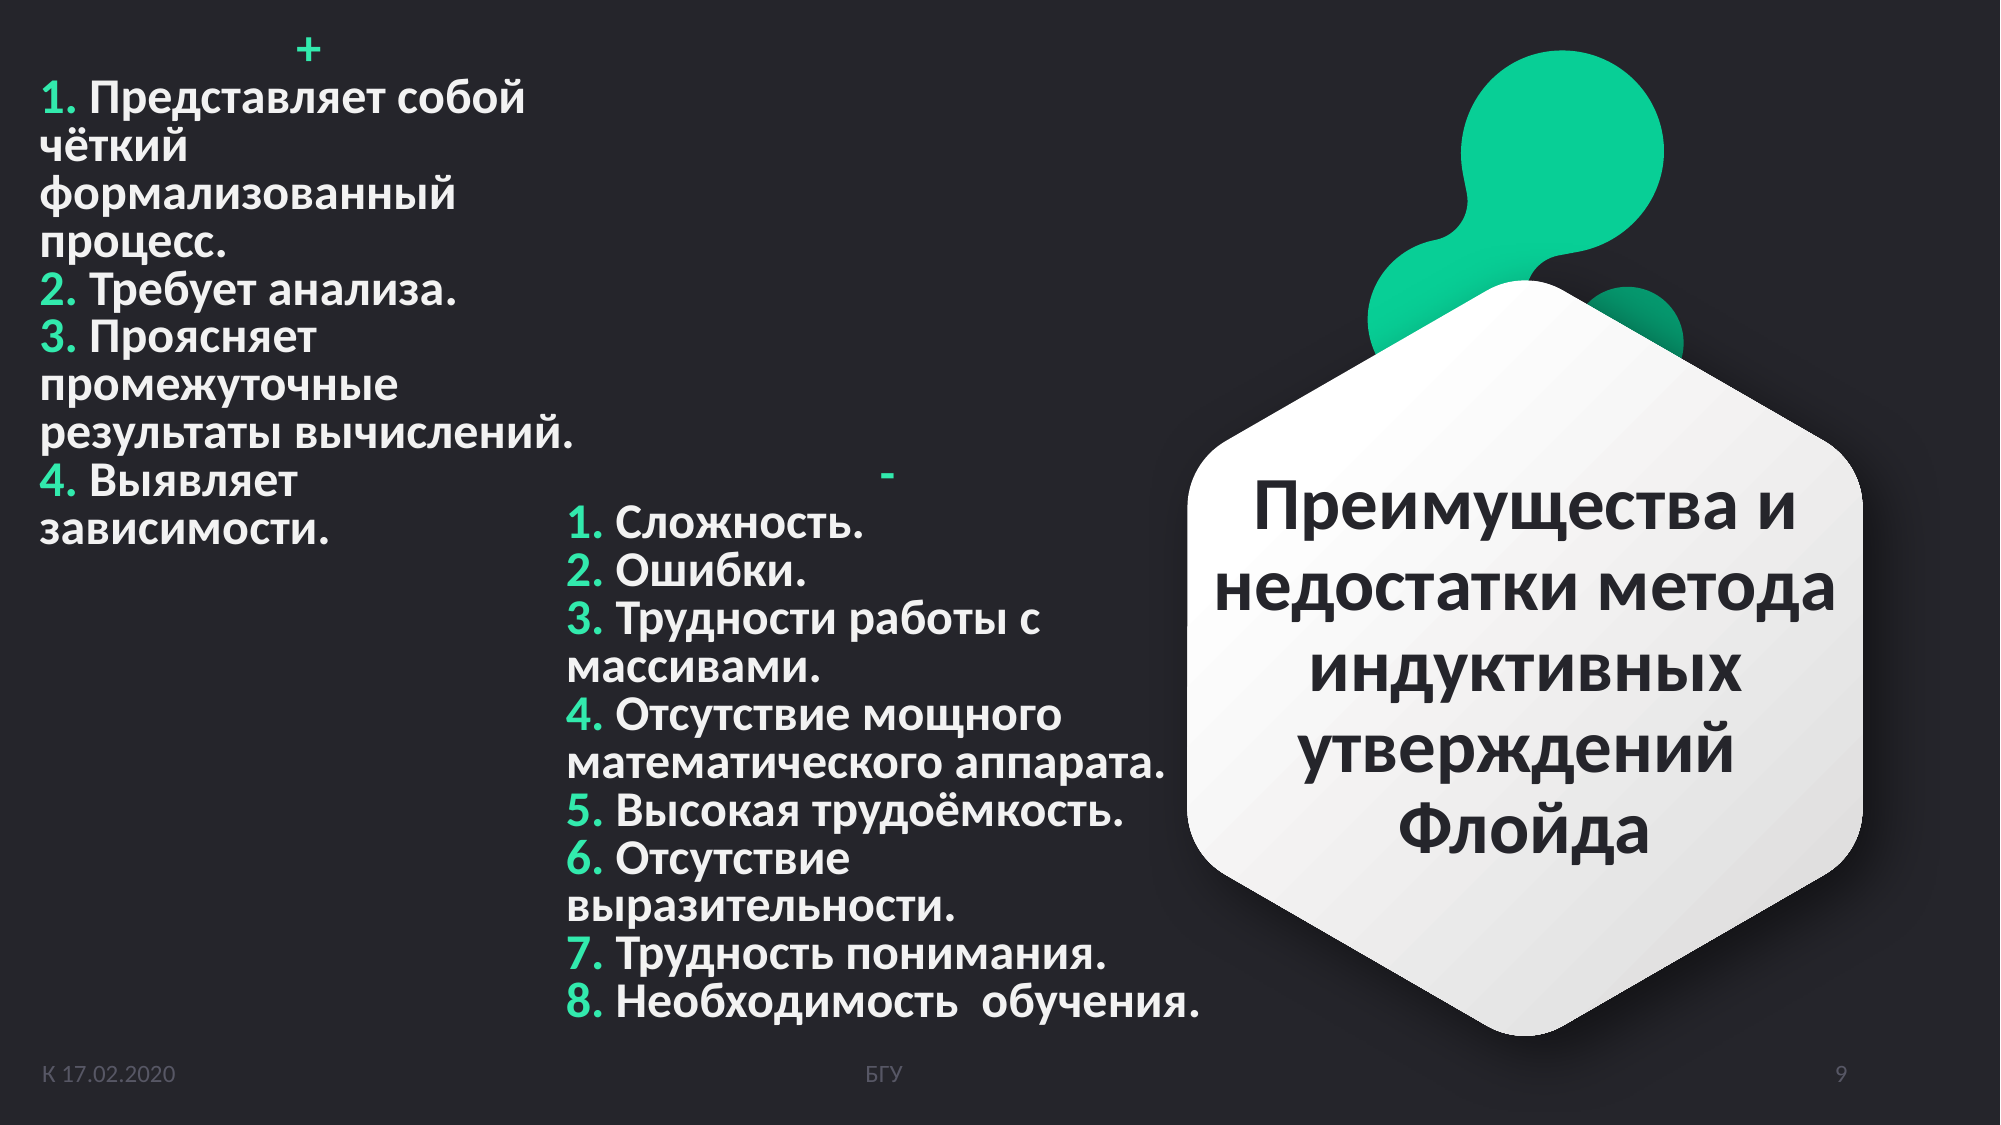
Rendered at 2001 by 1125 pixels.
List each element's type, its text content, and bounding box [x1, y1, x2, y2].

text_box + 1. Представляет собой чёткий формализованный процесс. 2. Требует анализа. 3. Проясняет промежуточные результаты вычислений. 4. Выявляет зависимости. [24, 20, 593, 562]
title Преимущества и недостатки метода индуктивных утверждений Флойда [1153, 267, 1898, 877]
text_box - 1. Сложность. 2. Ошибки. 3. Трудности работы с массивами. 4. Отсутствие мощного математического аппарата. 5. Высокая трудоёмкость. 6. Отсутствие выразительности. 7. Трудность понимания. 8. Необходимость обучения. [551, 445, 1225, 1036]
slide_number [27, 1042, 244, 1103]
footer БГУ [279, 1042, 918, 1103]
slide_number 9 [1412, 1042, 1863, 1103]
